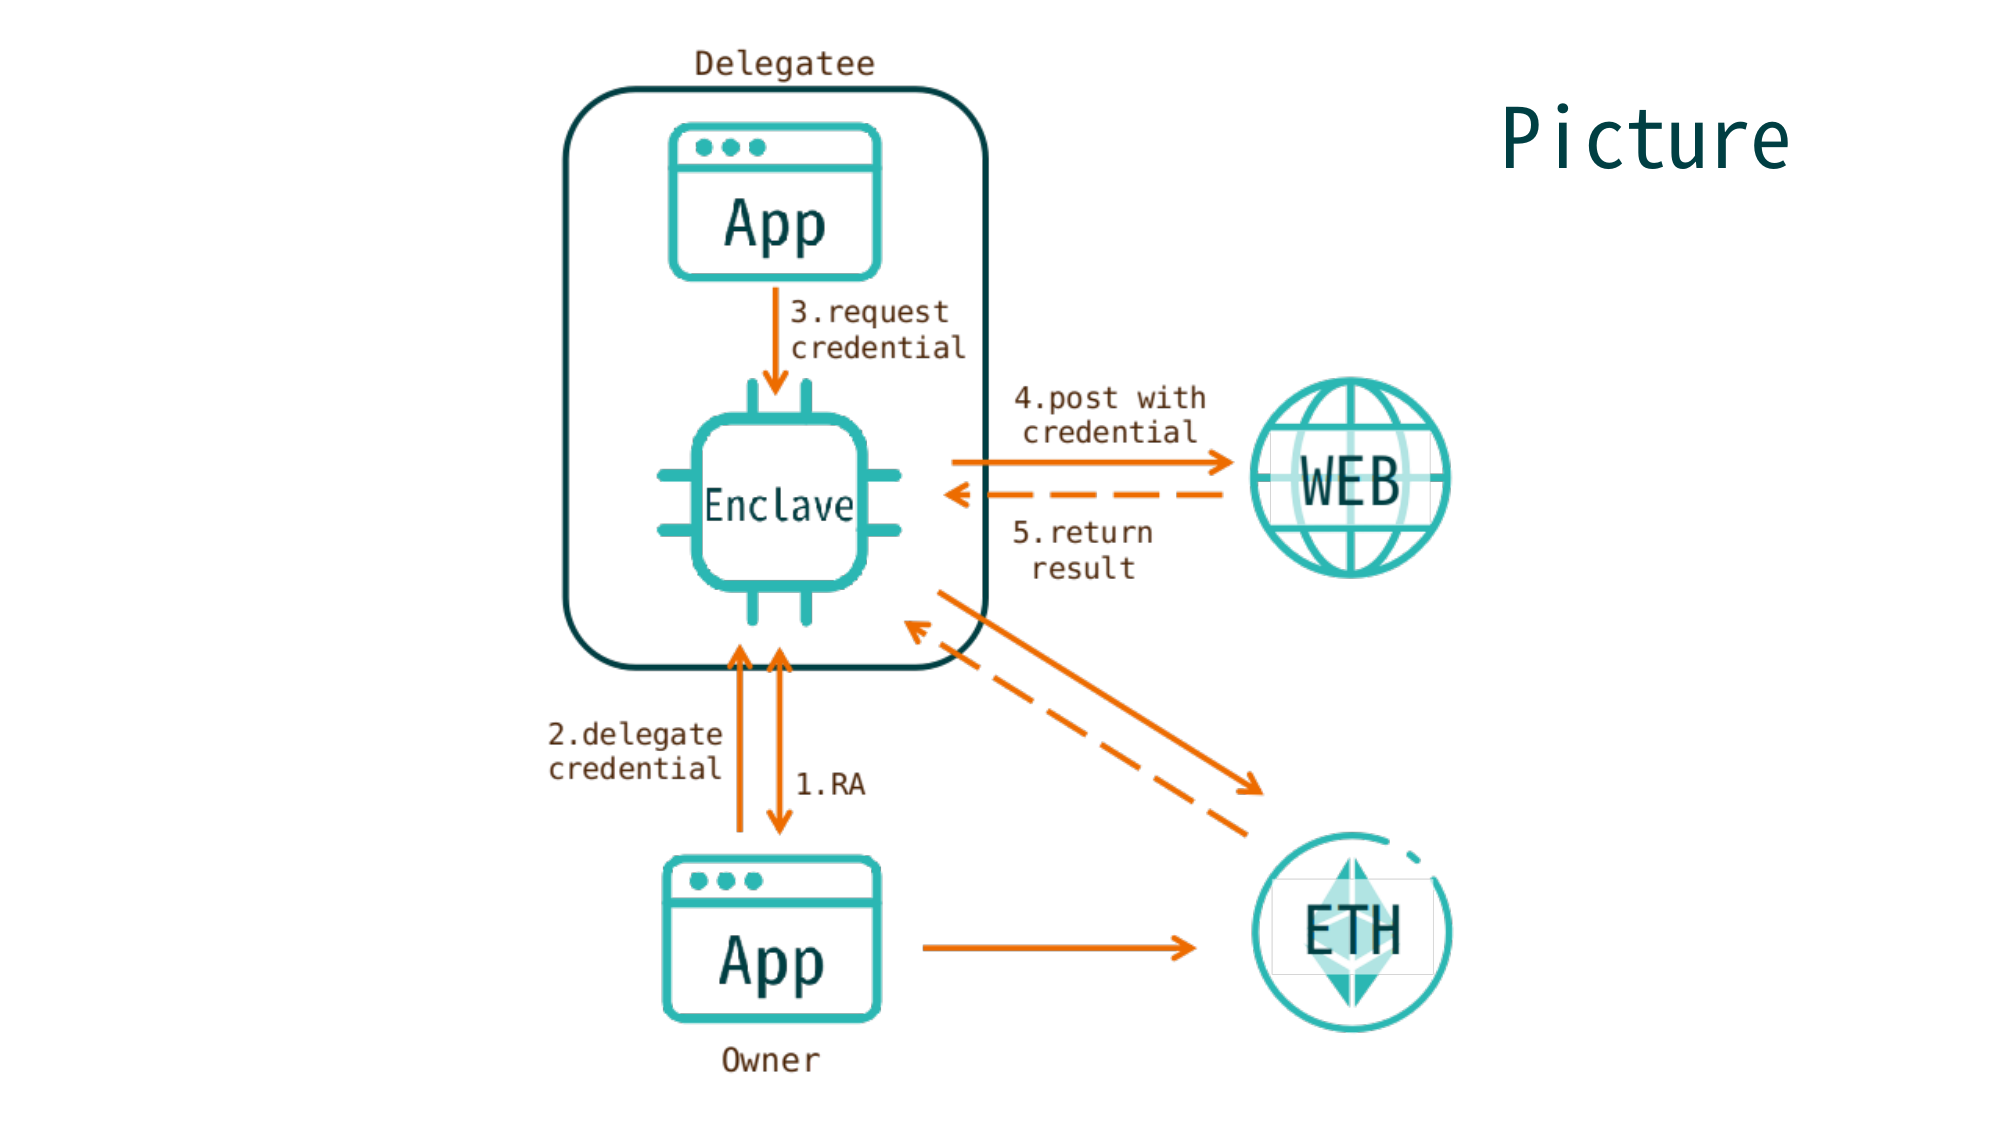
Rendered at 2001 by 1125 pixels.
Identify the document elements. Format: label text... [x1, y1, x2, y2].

picture [532, 36, 1468, 1089]
text_box Picture [1468, 77, 1826, 193]
